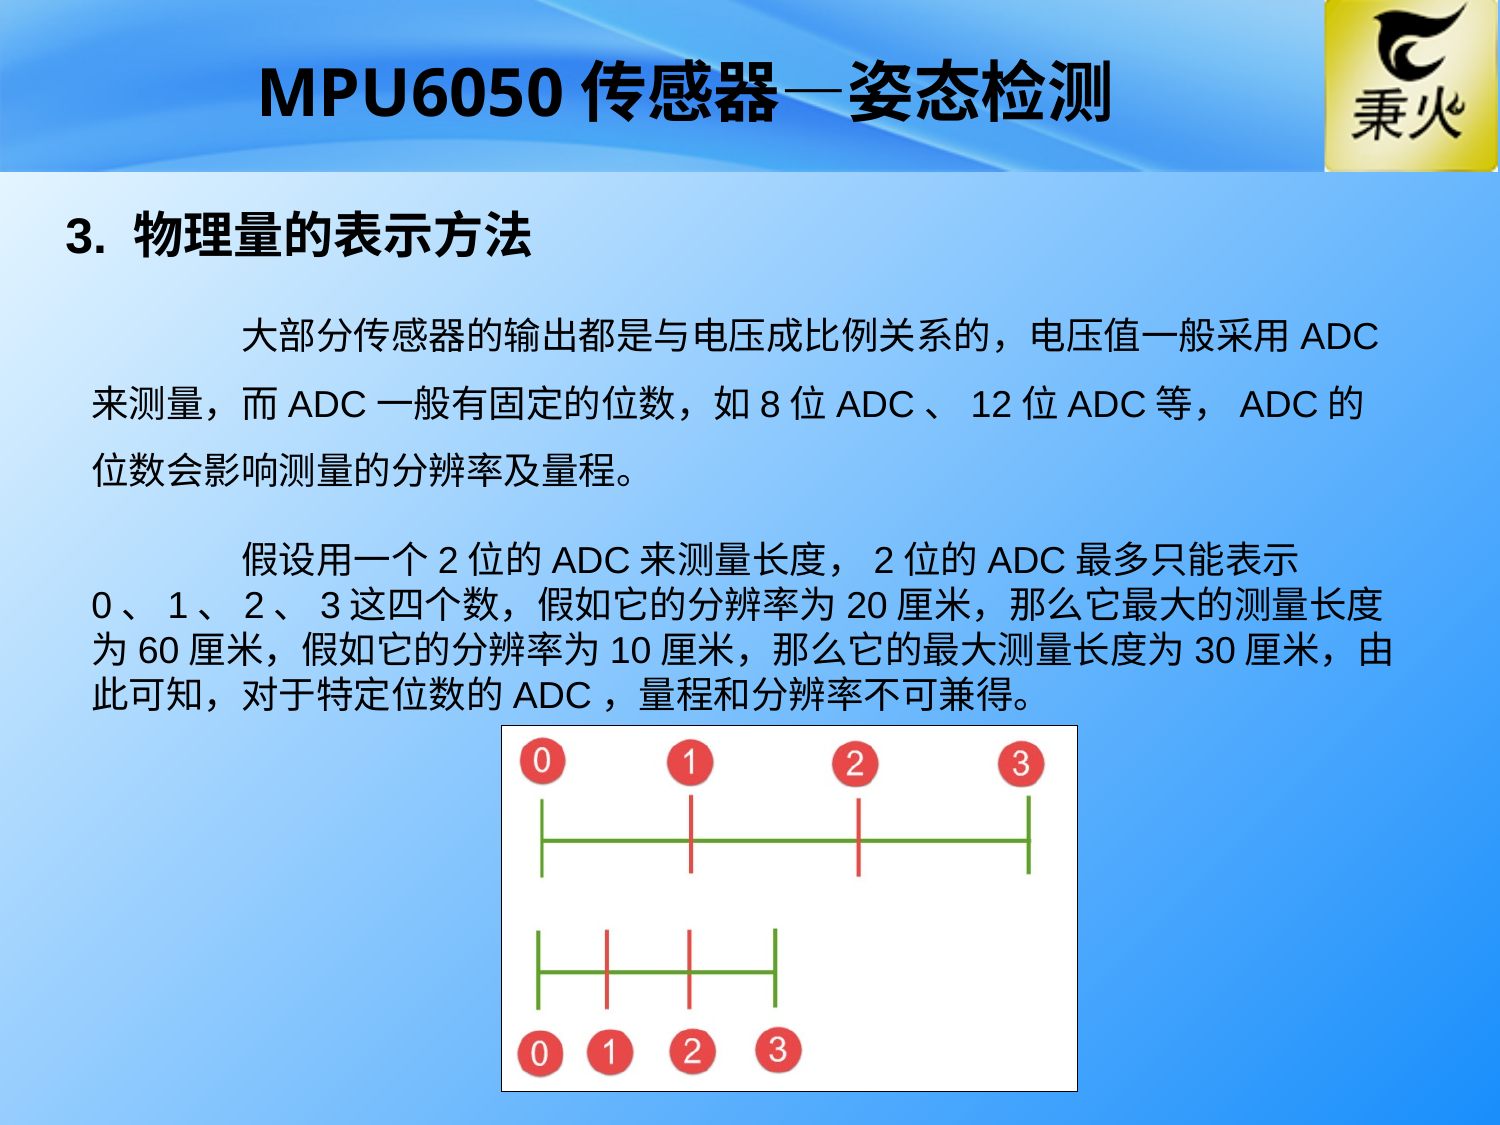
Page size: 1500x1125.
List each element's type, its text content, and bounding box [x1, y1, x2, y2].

picture [501, 725, 1078, 1093]
picture [0, 0, 1498, 172]
text_box 3. 物理量的表示方法 [50, 196, 548, 271]
text_box 大部分传感器的输出都是与电压成比例关系的，电压值一般采用ADC来测量，而ADC一般有固定的位数，如8位ADC、12位ADC等，ADC的位数会影响测量的分辨率及量程。 [76, 282, 1412, 500]
text_box 假设用一个2位的ADC来测量长度，2位的ADC最多只能表示0、1、2、3这四个数，假如它的分辨率为20厘米，那么它最大的测量长度为60厘米，假如它的分辨率为10厘米，那么它的最大测量长度为30厘米，由此可知，对于特定位数的ADC，量程和分辨率不可兼得。 [76, 528, 1436, 724]
